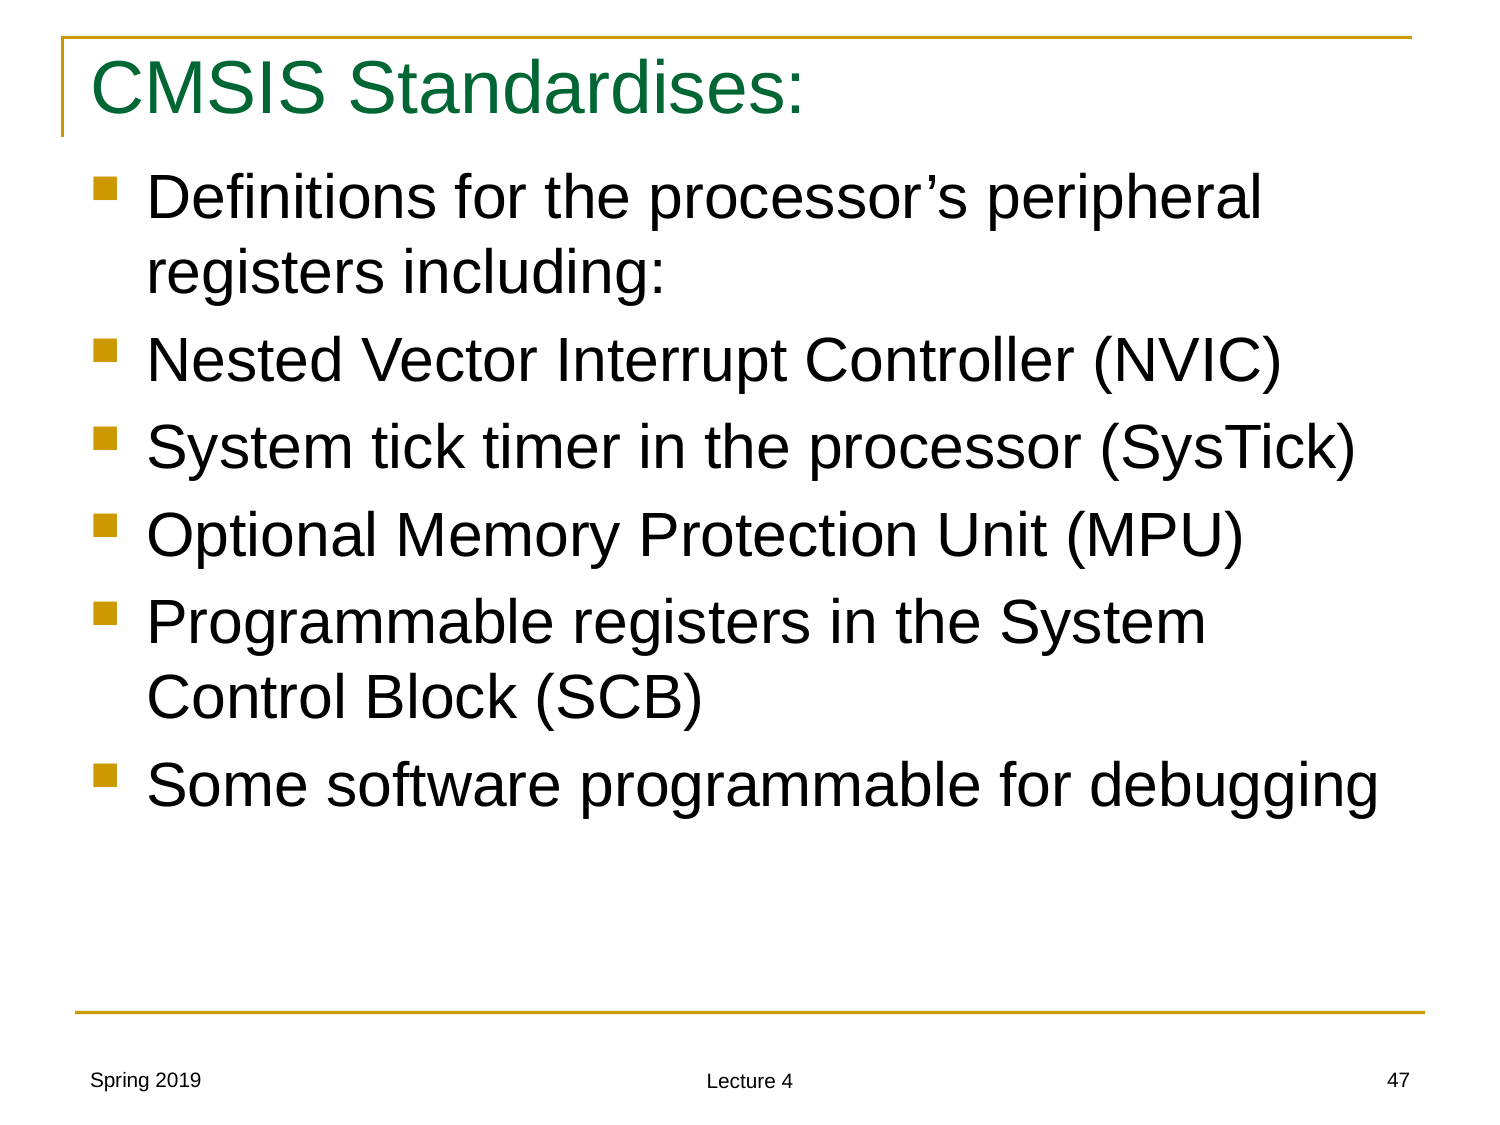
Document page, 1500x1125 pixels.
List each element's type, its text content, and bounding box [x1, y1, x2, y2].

footer Lecture 4 [512, 1025, 988, 1100]
title CMSIS Standardises: [75, 31, 1425, 138]
slide_number 47 [1074, 1024, 1425, 1100]
slide_number Spring 2019 [75, 1024, 425, 1100]
list Definitions for the processor’s peripheral registers including: Nested Vector Interrupt Controller (NVIC) System tick timer in the processor (SysTick) Optional Memory Protection Unit (MPU) Programmable registers in the System Control Block (SCB) Some software programmable for debugging [75, 148, 1425, 1006]
